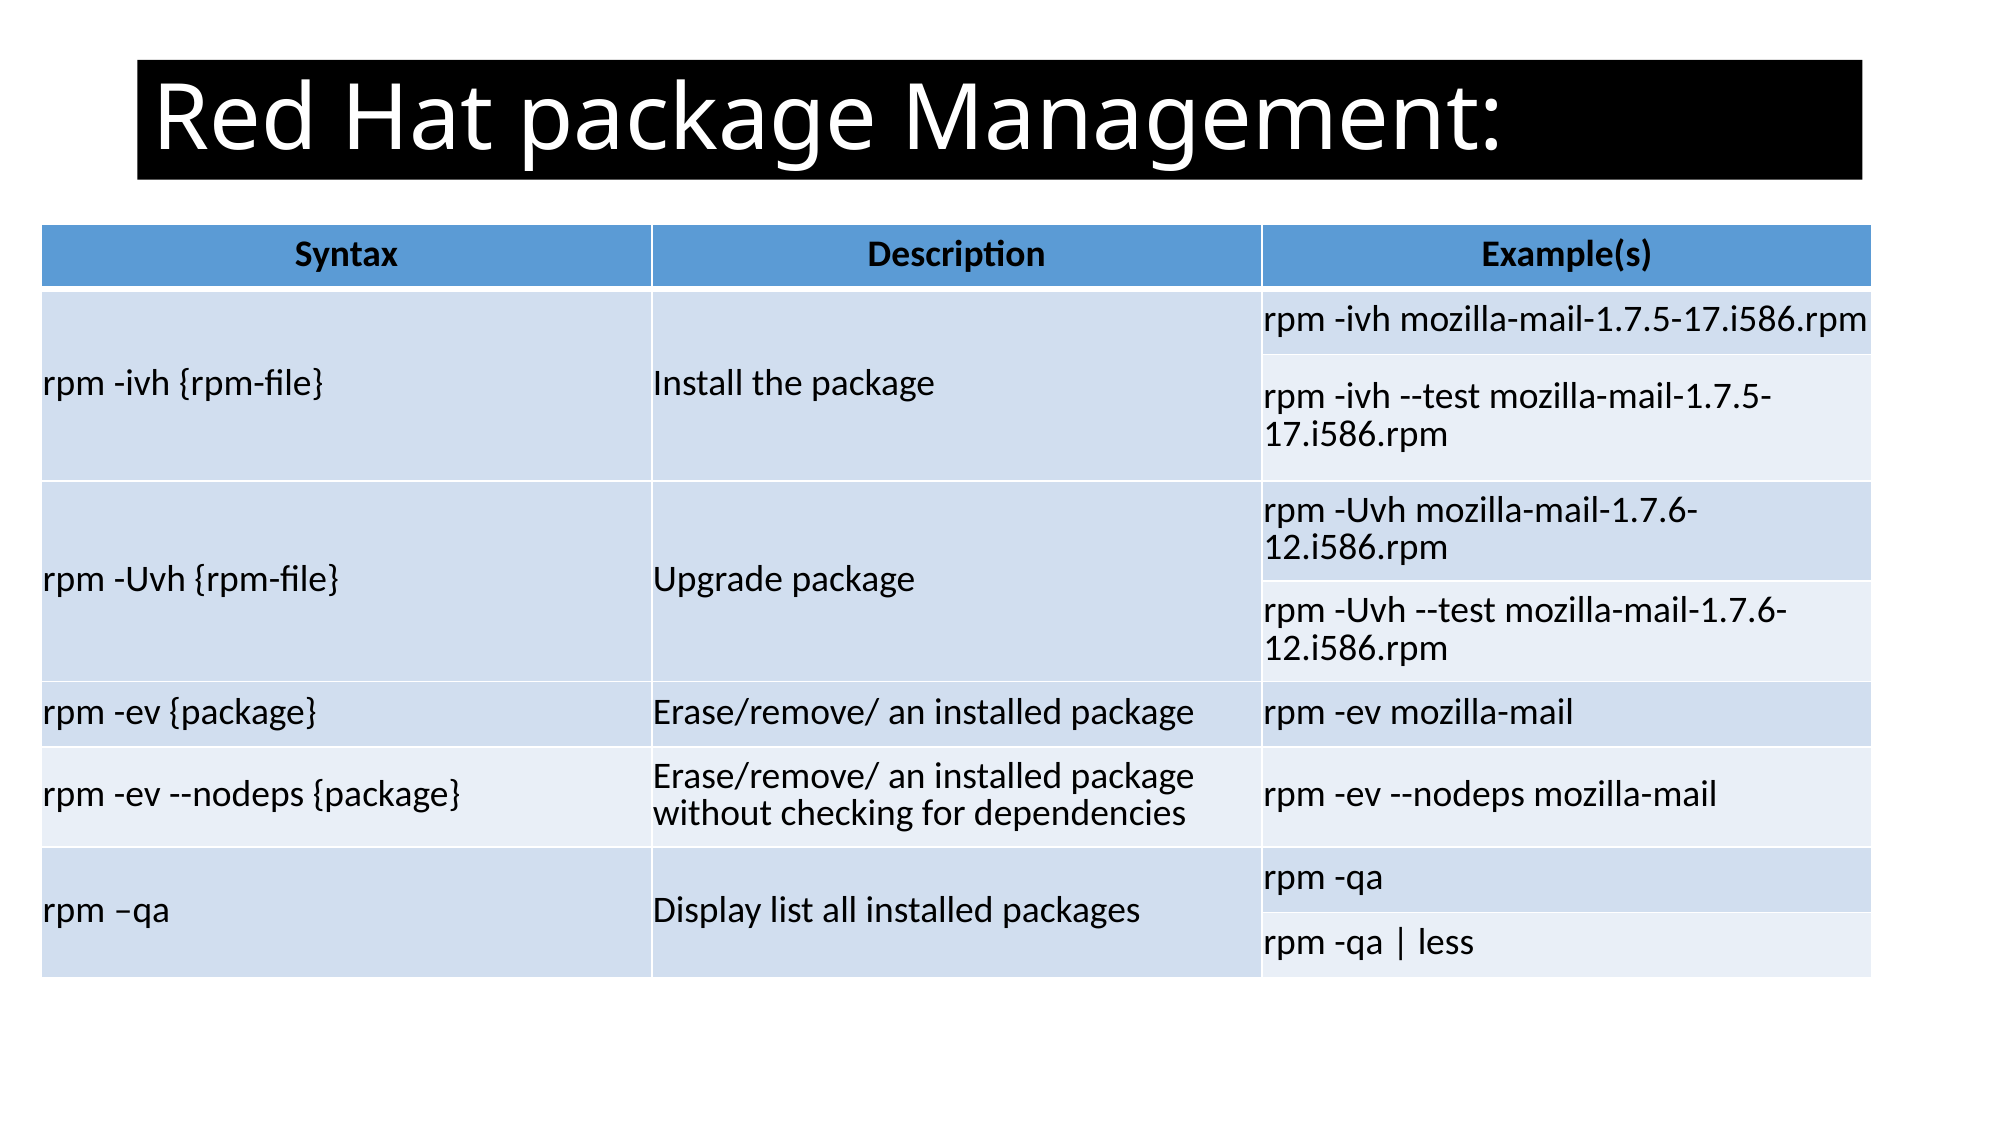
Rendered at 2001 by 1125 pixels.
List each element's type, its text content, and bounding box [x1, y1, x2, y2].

table_header Description [653, 225, 1261, 286]
table_header Example(s) [1263, 225, 1871, 286]
table_cell rpm -ivh --test mozilla-mail-1.7.5-17.i586.rpm [1263, 355, 1871, 480]
table_cell rpm -ev mozilla-mail [1263, 682, 1871, 746]
table_cell rpm -ev {package} [42, 682, 651, 746]
table_cell rpm -ev --nodeps {package} [42, 748, 651, 846]
table_cell rpm -Uvh {rpm-file} [42, 482, 651, 681]
table_cell rpm -qa [1263, 848, 1871, 912]
title Red Hat package Management: [137, 59, 1863, 180]
table_cell Erase/remove/ an installed package [653, 682, 1261, 746]
table_cell Upgrade package [653, 482, 1261, 681]
table_cell rpm -Uvh --test mozilla-mail-1.7.6-12.i586.rpm [1263, 582, 1871, 681]
table_cell Display list all installed packages [653, 848, 1261, 977]
table_cell Erase/remove/ an installed package without checking for dependencies [653, 748, 1261, 846]
table_cell rpm –qa [42, 848, 651, 977]
table_cell rpm -qa | less [1263, 913, 1871, 977]
table_cell rpm -Uvh mozilla-mail-1.7.6-12.i586.rpm [1263, 482, 1871, 580]
table_cell Install the package [653, 292, 1261, 480]
table_cell rpm -ivh mozilla-mail-1.7.5-17.i586.rpm [1263, 292, 1871, 354]
table_header Syntax [42, 225, 651, 286]
table_cell rpm -ev --nodeps mozilla-mail [1263, 748, 1871, 846]
table_cell rpm -ivh {rpm-file} [42, 292, 651, 480]
